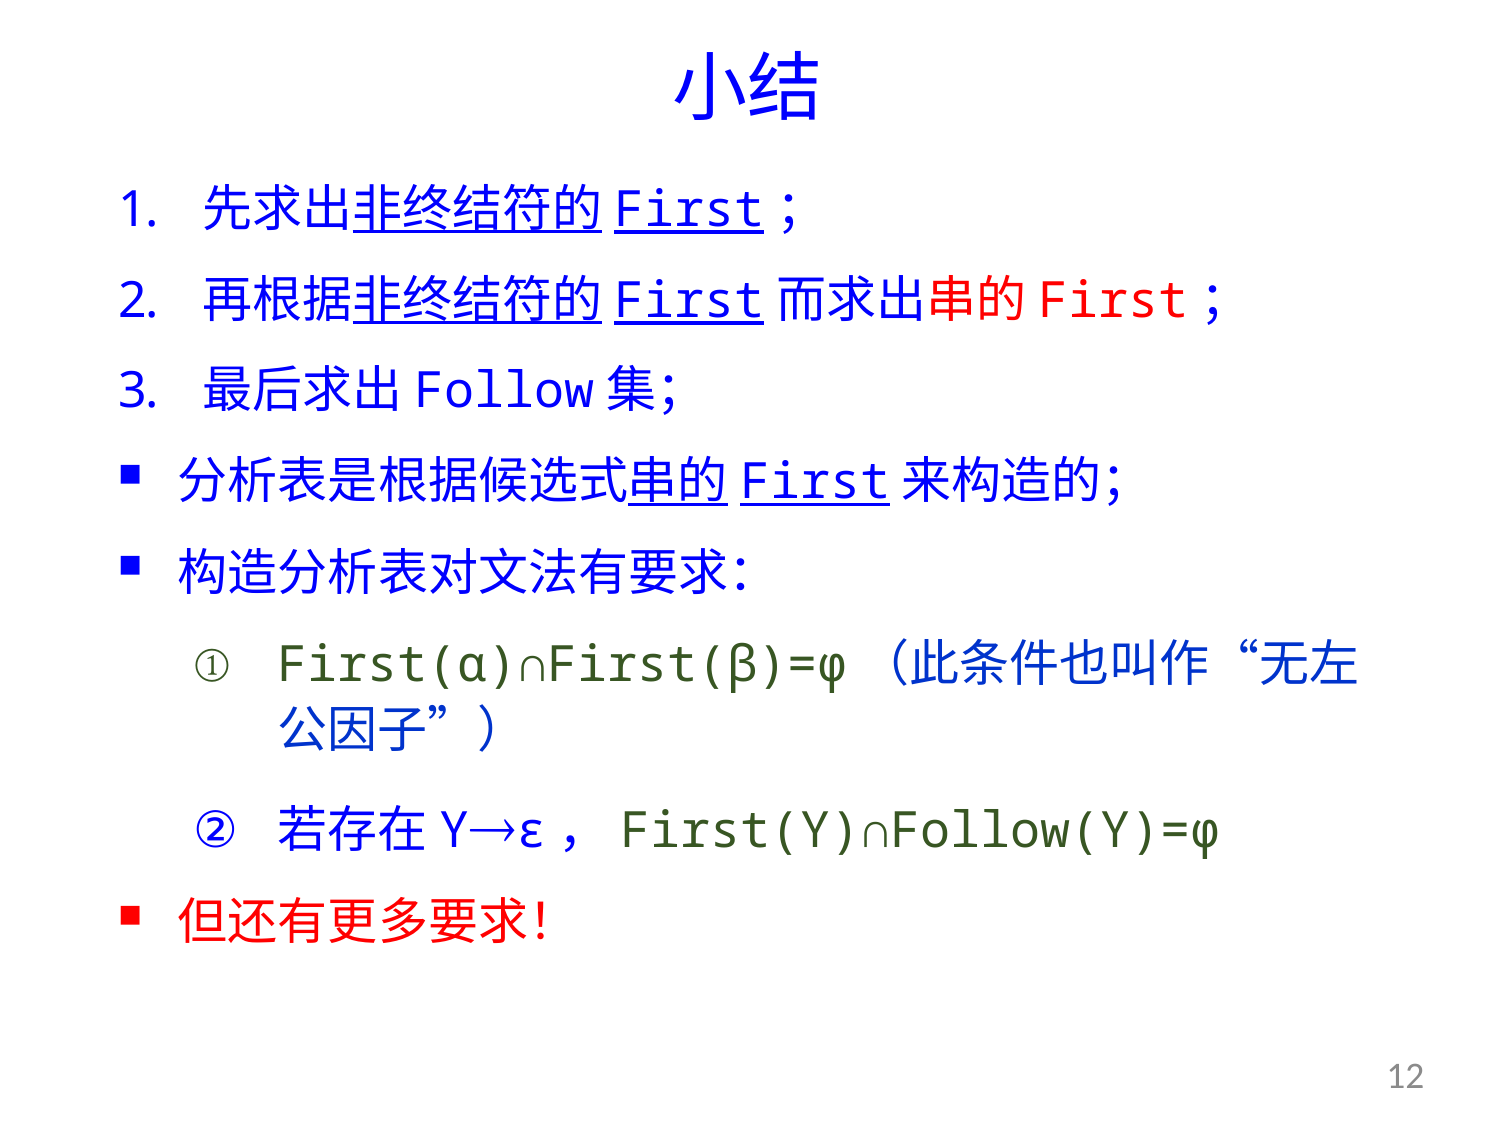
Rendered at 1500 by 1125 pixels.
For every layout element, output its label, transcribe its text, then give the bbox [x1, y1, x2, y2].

list 先求出非终结符的First； 再根据非终结符的First而求出串的First； 最后求出Follow集； 分析表是根据候选式串的First来构造的； 构造分析表对文法有要求： First(α)∩First(β)=φ（此条件也叫作“无左公因子”） 若存在Yε，First(Y)∩Follow(Y)=φ 但还有更多要求！ [102, 162, 1398, 986]
slide_number 12 [1322, 1044, 1440, 1103]
title 小结 [100, 22, 1395, 158]
